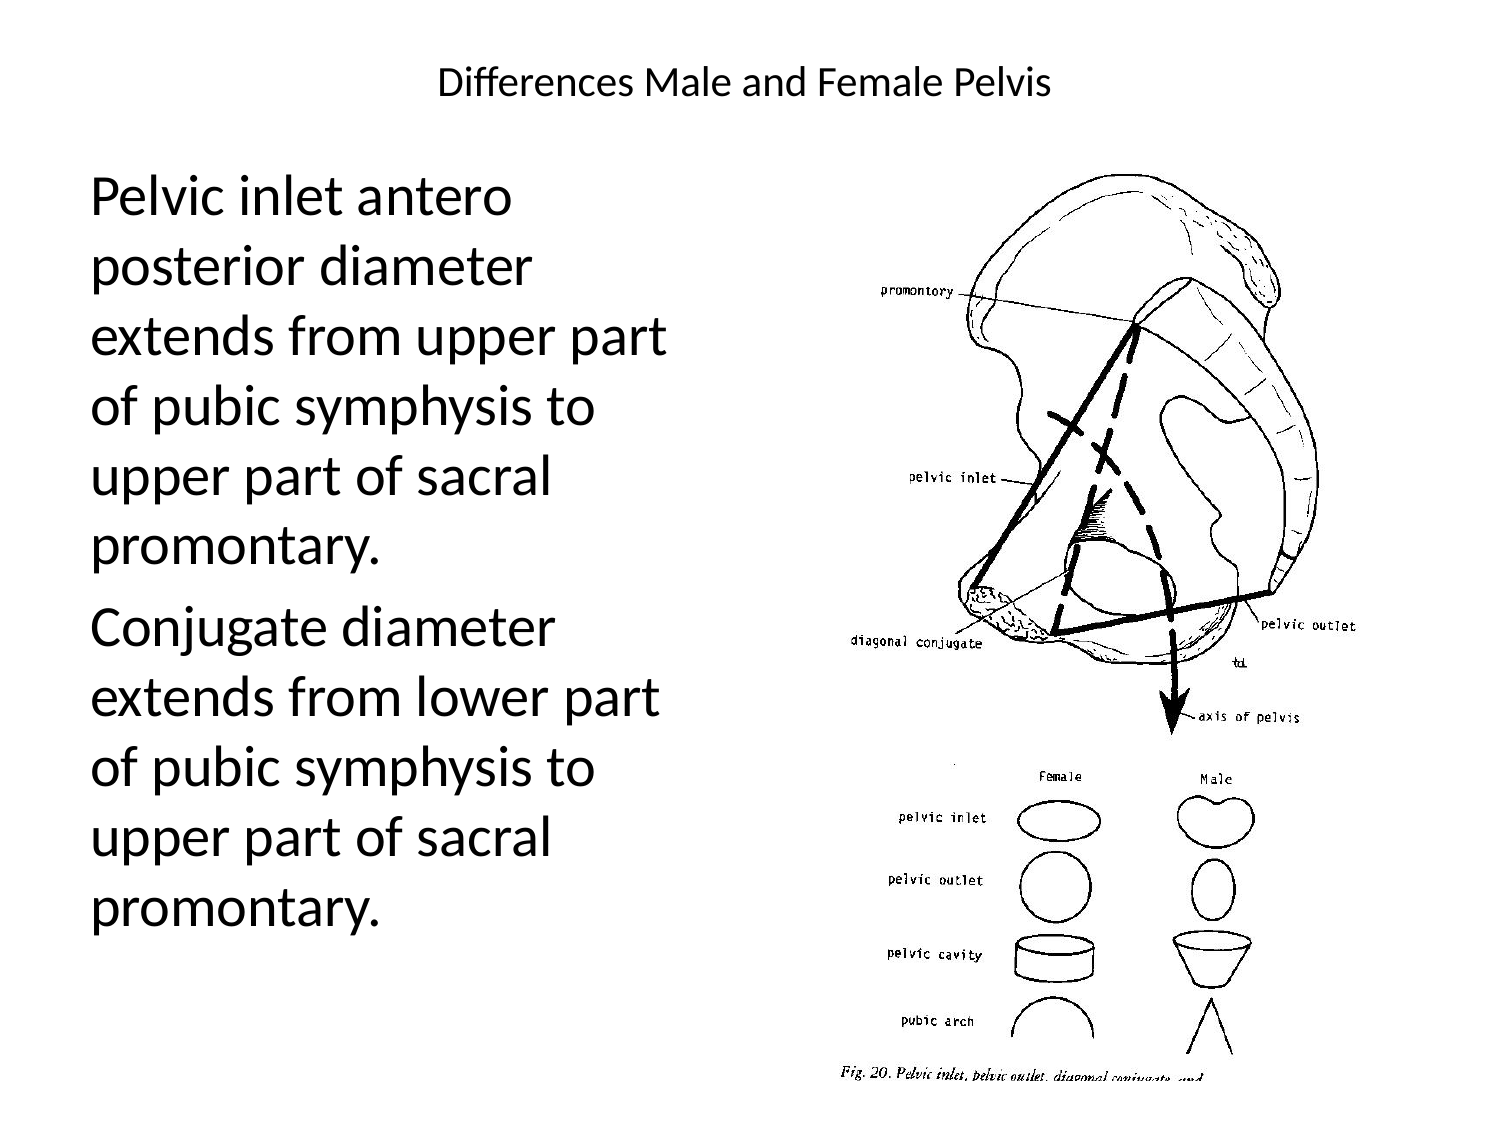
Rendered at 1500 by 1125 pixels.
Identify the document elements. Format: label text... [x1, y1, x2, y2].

title Differences Male and Female Pelvis [75, 45, 1425, 113]
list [824, 137, 1408, 1082]
list Pelvic inlet antero posterior diameter extends from upper part of pubic symphysis to upper part of sacral promontary. Conjugate diameter extends from lower part of pubic symphysis to upper part of sacral promontary. [75, 149, 700, 1005]
